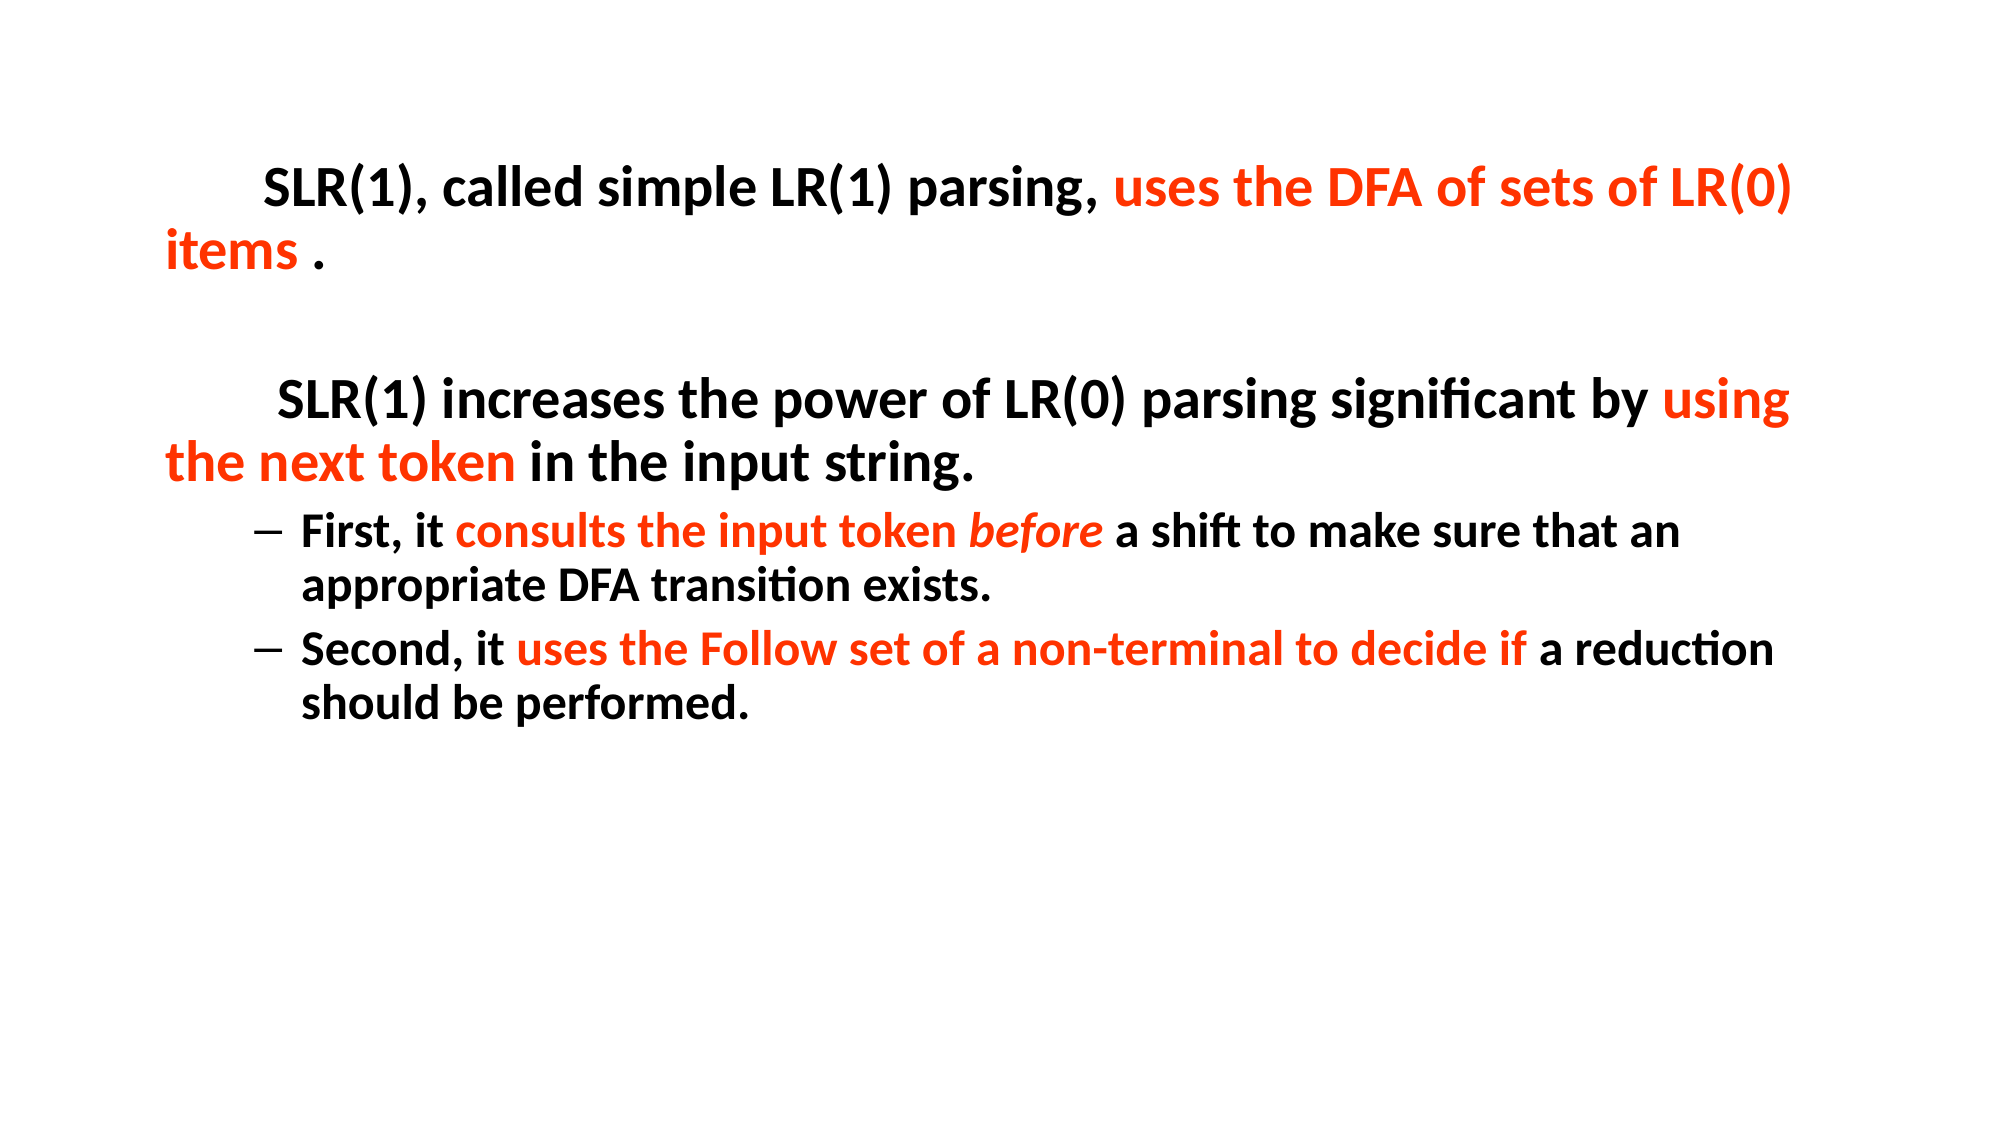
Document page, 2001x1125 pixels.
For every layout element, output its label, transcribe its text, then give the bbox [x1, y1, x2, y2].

list SLR(1), called simple LR(1) parsing, uses the DFA of sets of LR(0) items . SLR(1) increases the power of LR(0) parsing significant by using the next token in the input string. First, it consults the input token before a shift to make sure that an appropriate DFA transition exists. Second, it uses the Follow set of a non-terminal to decide if a reduction should be performed. [150, 148, 1850, 1000]
